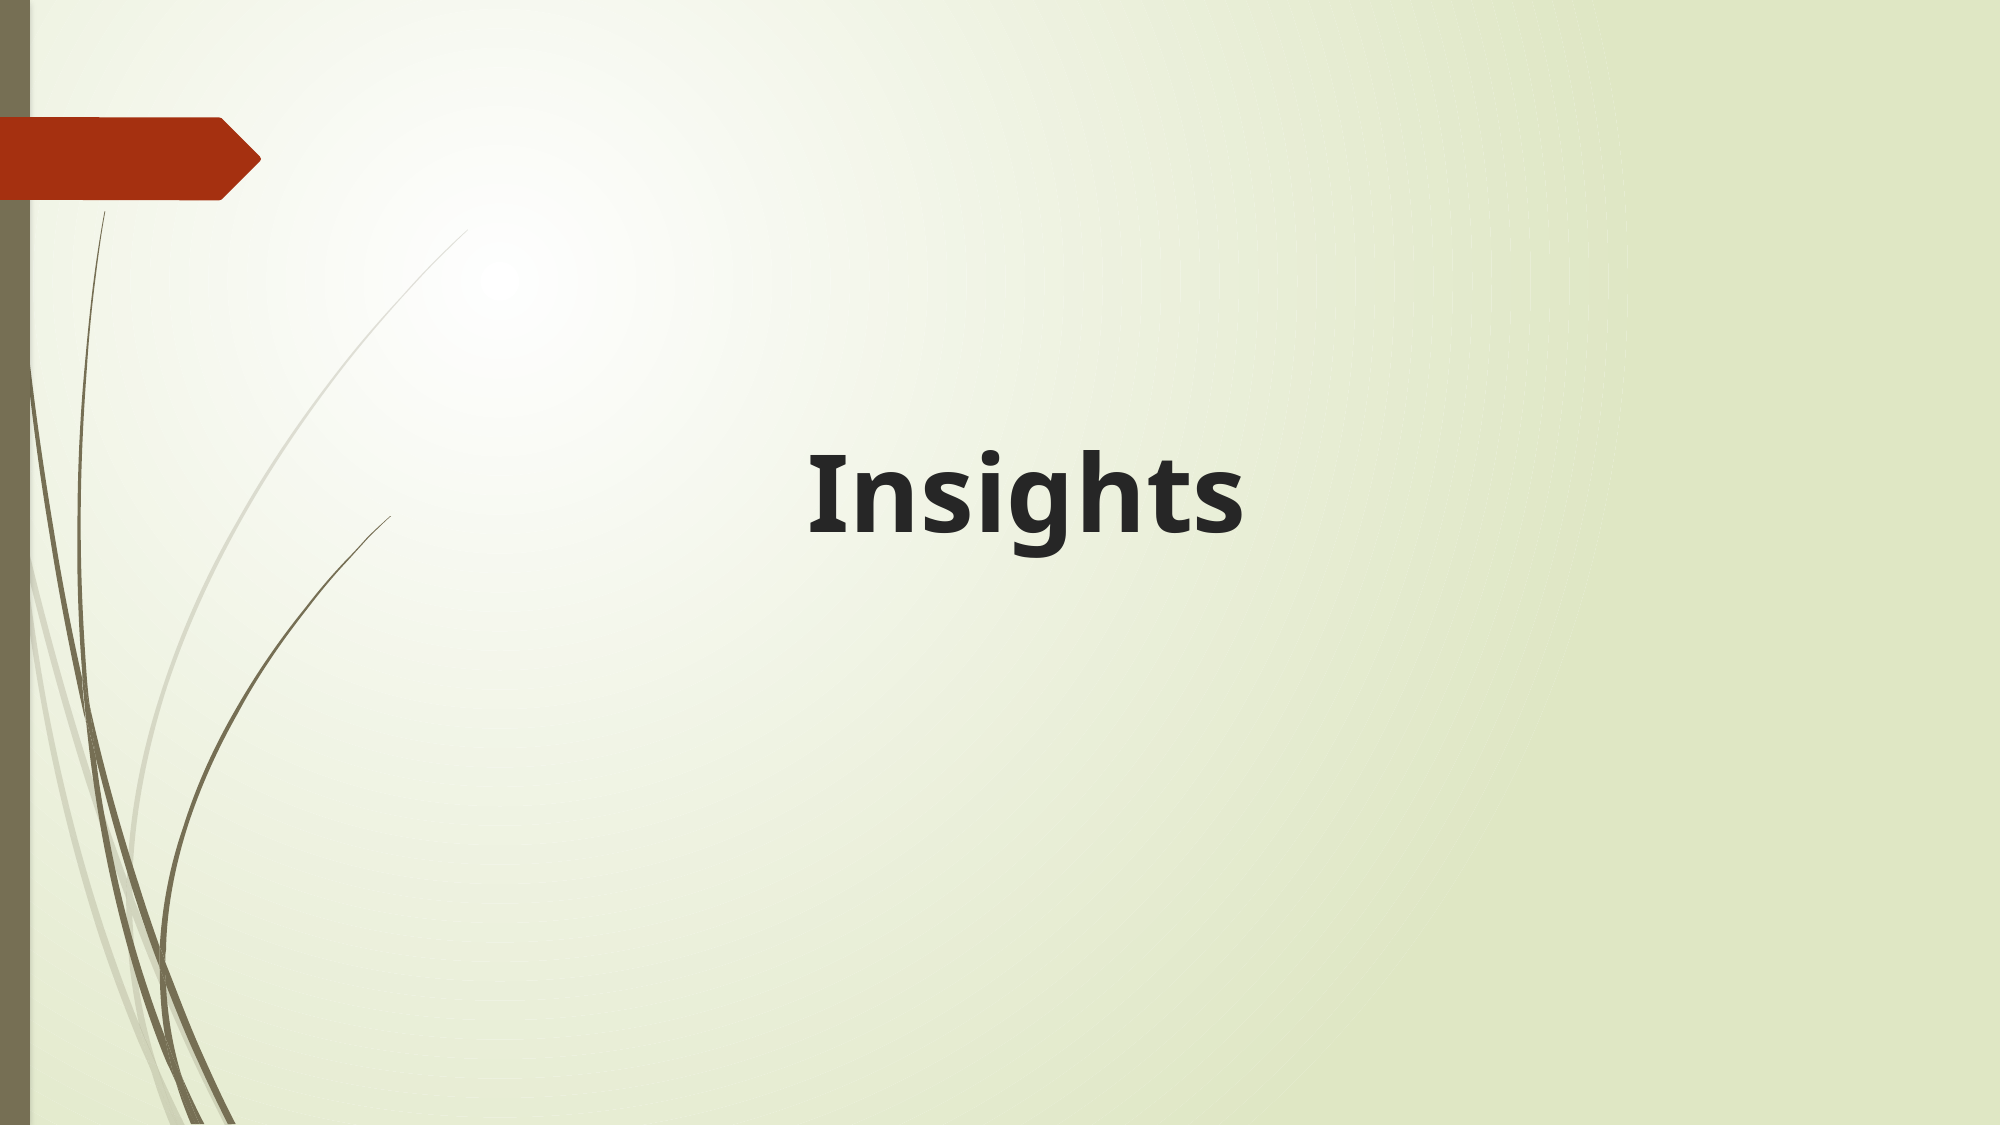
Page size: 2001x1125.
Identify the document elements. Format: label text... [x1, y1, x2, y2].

title Insights [792, 416, 1329, 563]
